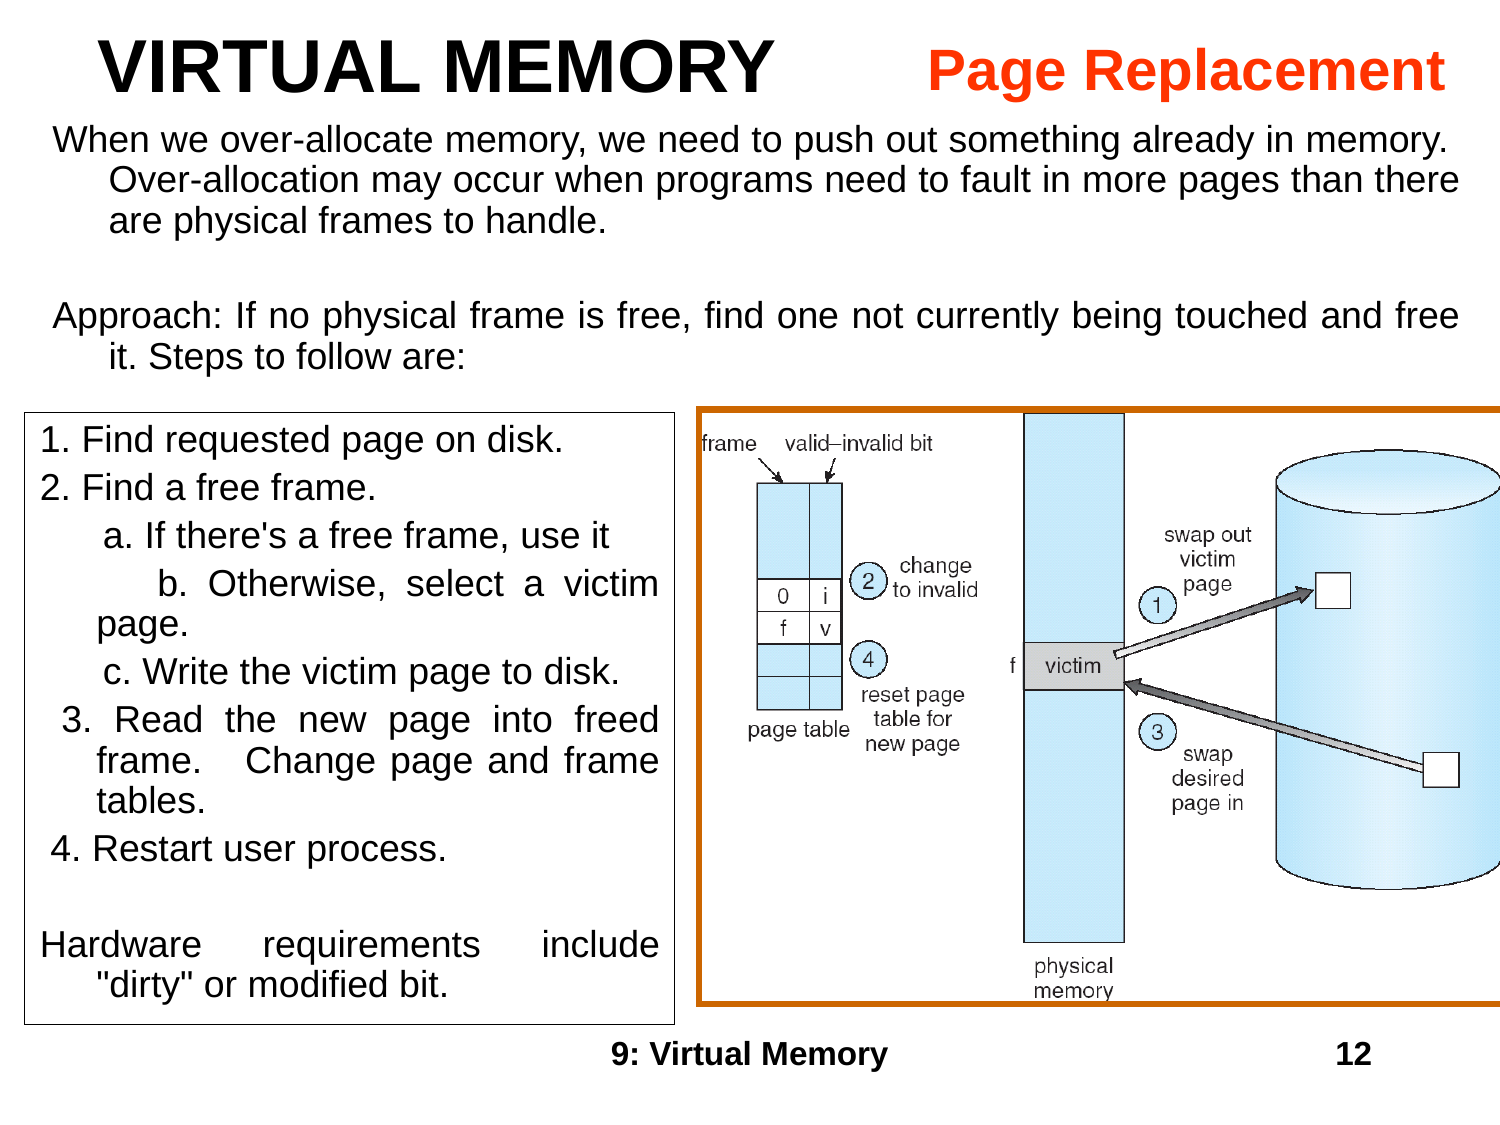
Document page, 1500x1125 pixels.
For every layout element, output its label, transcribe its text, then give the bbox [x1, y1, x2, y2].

picture [701, 412, 1500, 1001]
list 1. Find requested page on disk. 2. Find a free frame. a. If there's a free frame, use it b. Otherwise, select a victim page. c. Write the victim page to disk. 3. Read the new page into freed frame. Change page and frame tables. 4. Restart user process. Hardware requirements include "dirty" or modified bit. [24, 412, 675, 1025]
text_box Page Replacement [913, 24, 1462, 110]
footer 9: Virtual Memory [512, 1025, 988, 1100]
title VIRTUAL MEMORY [24, 0, 850, 125]
slide_number 12 [1074, 1025, 1388, 1100]
text_box When we over-allocate memory, we need to push out something already in memory. Over-allocation may occur when programs need to fault in more pages than there are physical frames to handle. Approach: If no physical frame is free, find one not currently being touched and free it. Steps to follow are: [37, 112, 1475, 375]
